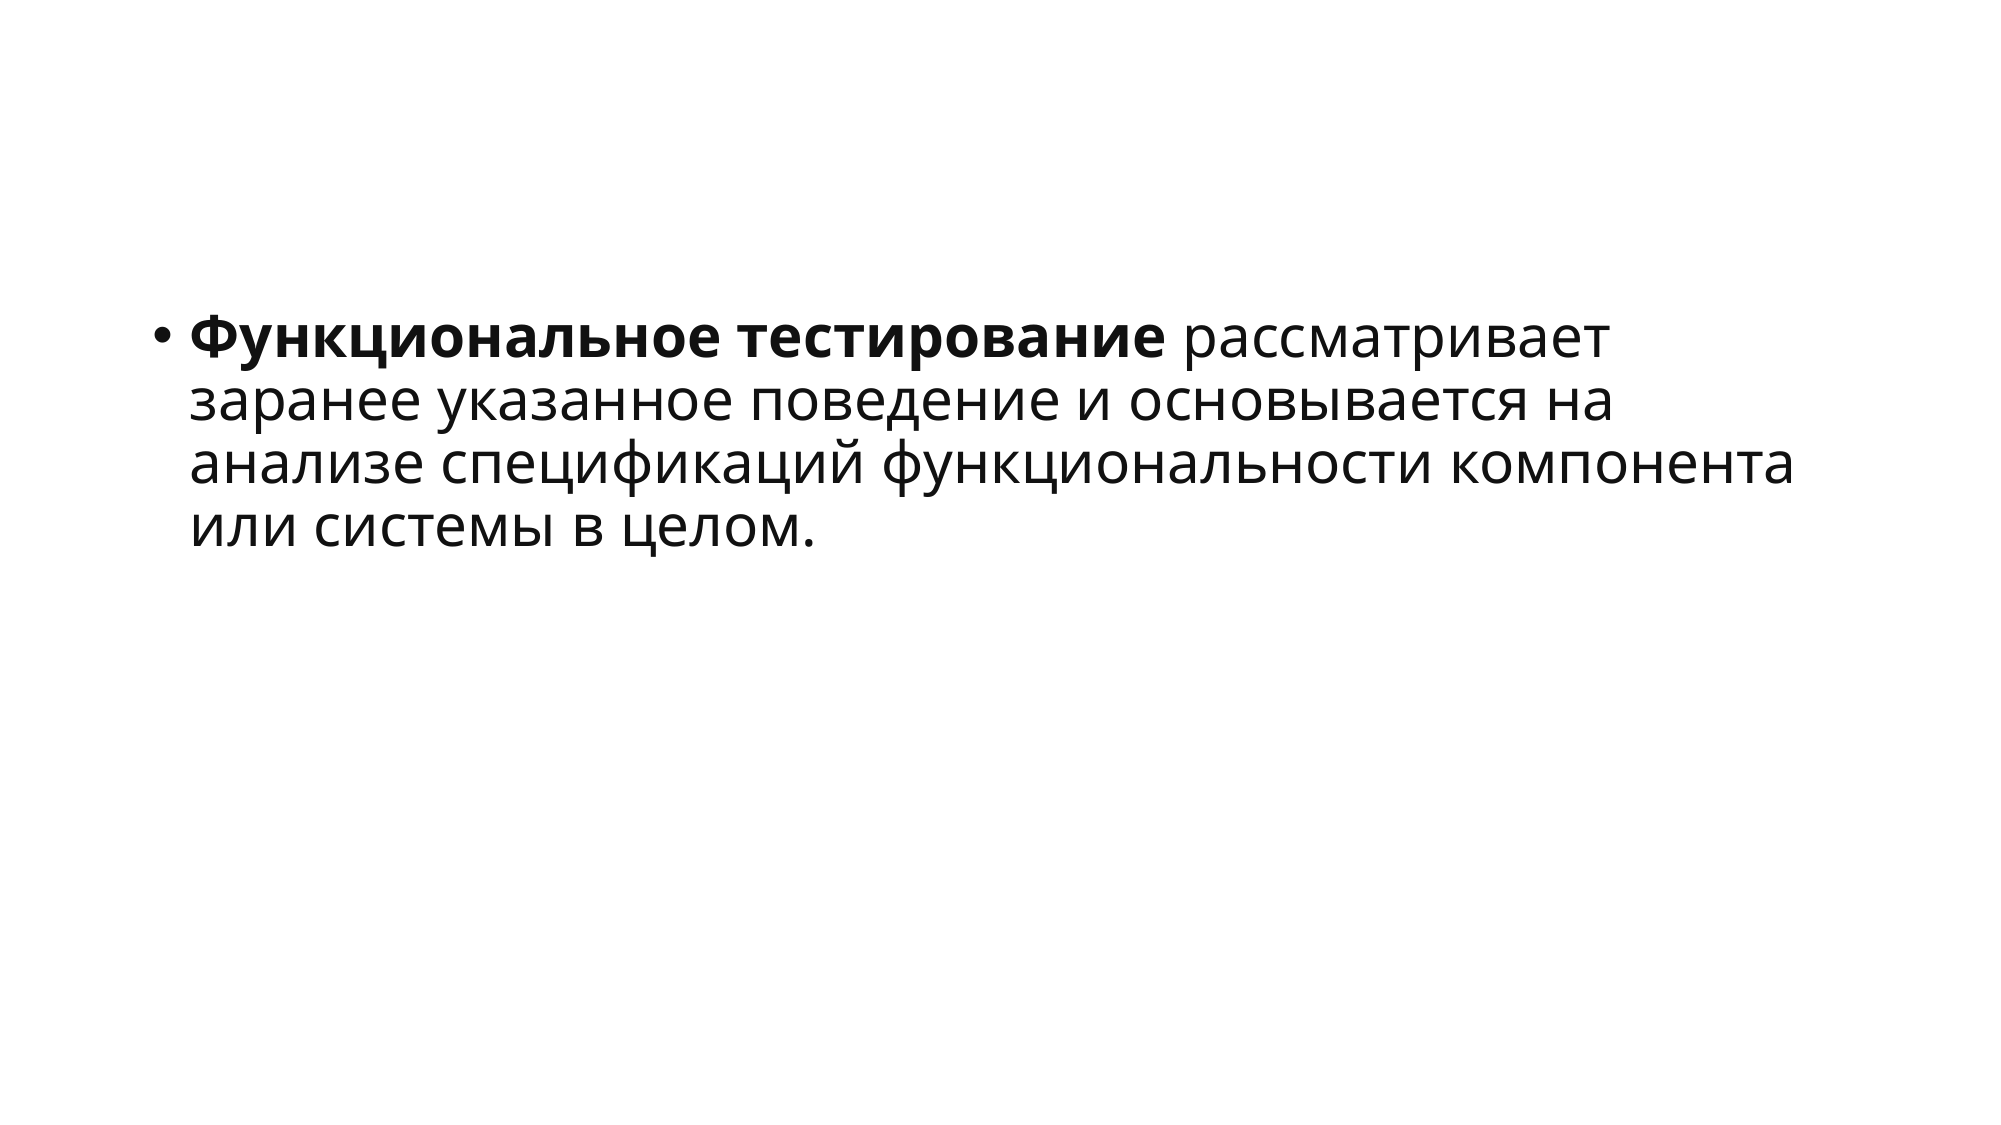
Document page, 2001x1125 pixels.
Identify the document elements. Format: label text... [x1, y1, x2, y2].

list Функциональное тестирование рассматривает заранее указанное поведение и основывается на анализе спецификаций функциональности компонента или системы в целом. [137, 299, 1863, 1014]
